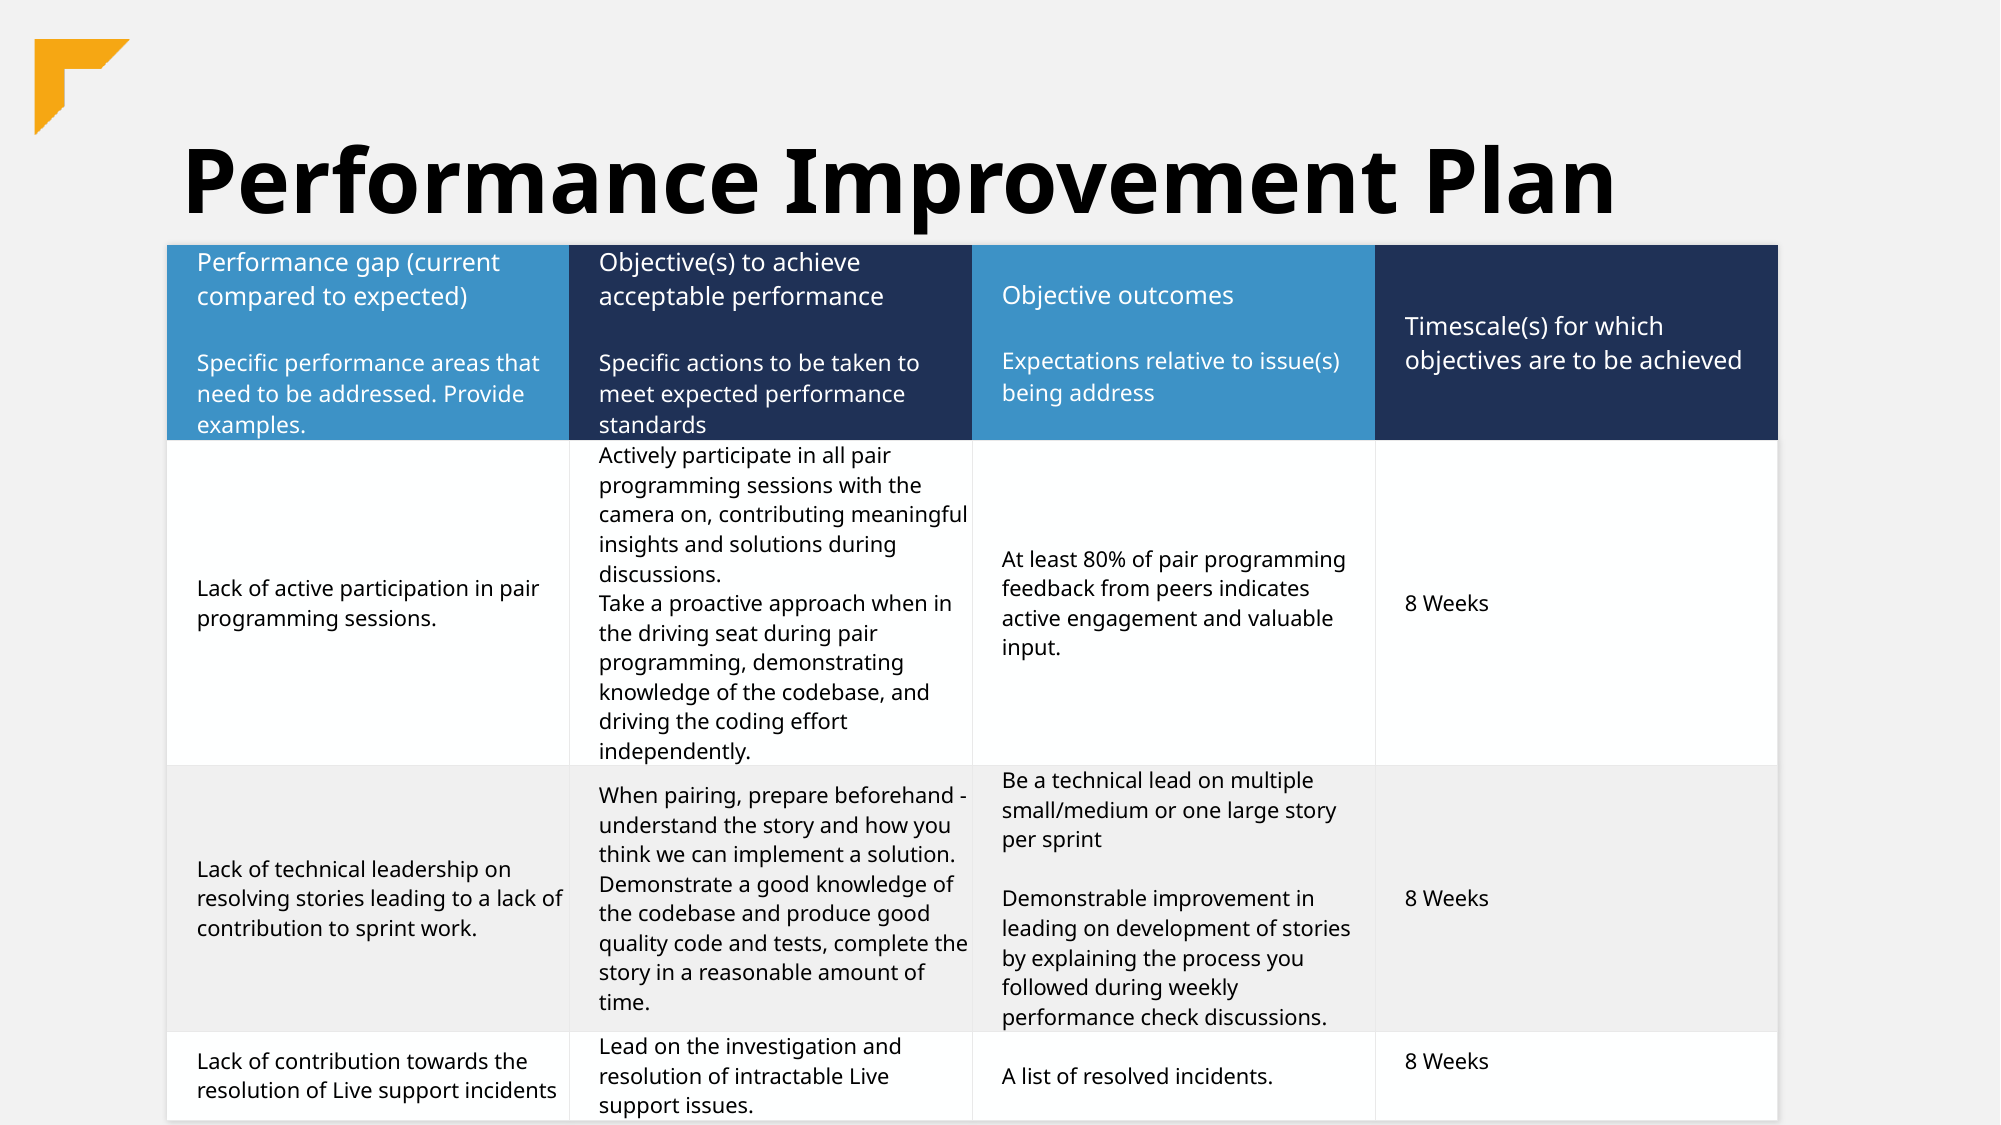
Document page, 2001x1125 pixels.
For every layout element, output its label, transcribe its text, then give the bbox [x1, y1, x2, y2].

title Performance Improvement Plan [166, 118, 1778, 324]
table_cell When pairing, prepare beforehand - understand the story and how you think we can implement a solution. Demonstrate a good knowledge of the codebase and produce good quality code and tests, complete the story in a reasonable amount of time. [570, 766, 972, 1031]
table_cell At least 80% of pair programming feedback from peers indicates active engagement and valuable input. [973, 441, 1375, 765]
table_cell Lack of active participation in pair programming sessions. [167, 441, 569, 765]
table_header Performance gap (current compared to expected) Specific performance areas that need to be addressed. Provide examples. [167, 324, 569, 440]
table_header Objective(s) to achieve acceptable performance Specific actions to be taken to meet expected performance standards [569, 324, 972, 440]
table_cell Lack of technical leadership on resolving stories leading to a lack of contribution to sprint work. [167, 766, 569, 1031]
table_cell 8 Weeks [1376, 1032, 1777, 1120]
table_cell Actively participate in all pair programming sessions with the camera on, contributing meaningful insights and solutions during discussions. Take a proactive approach when in the driving seat during pair programming, demonstrating knowledge of the codebase, and driving the coding effort independently. [570, 441, 972, 765]
table_cell Be a technical lead on multiple small/medium or one large story per sprint Demonstrable improvement in leading on development of stories by explaining the process you followed during weekly performance check discussions. [973, 766, 1375, 1031]
table_cell Lack of contribution towards the resolution of Live support incidents [167, 1032, 569, 1120]
table_cell Lead on the investigation and resolution of intractable Live support issues. [570, 1032, 972, 1120]
table_cell 8 Weeks [1376, 441, 1777, 765]
table_cell A list of resolved incidents. [973, 1032, 1375, 1120]
table_cell 8 Weeks [1376, 766, 1777, 1031]
table_header Objective outcomes Expectations relative to issue(s) being address [972, 324, 1375, 440]
picture [34, 39, 130, 135]
table_header Timescale(s) for which objectives are to be achieved [1375, 324, 1778, 440]
